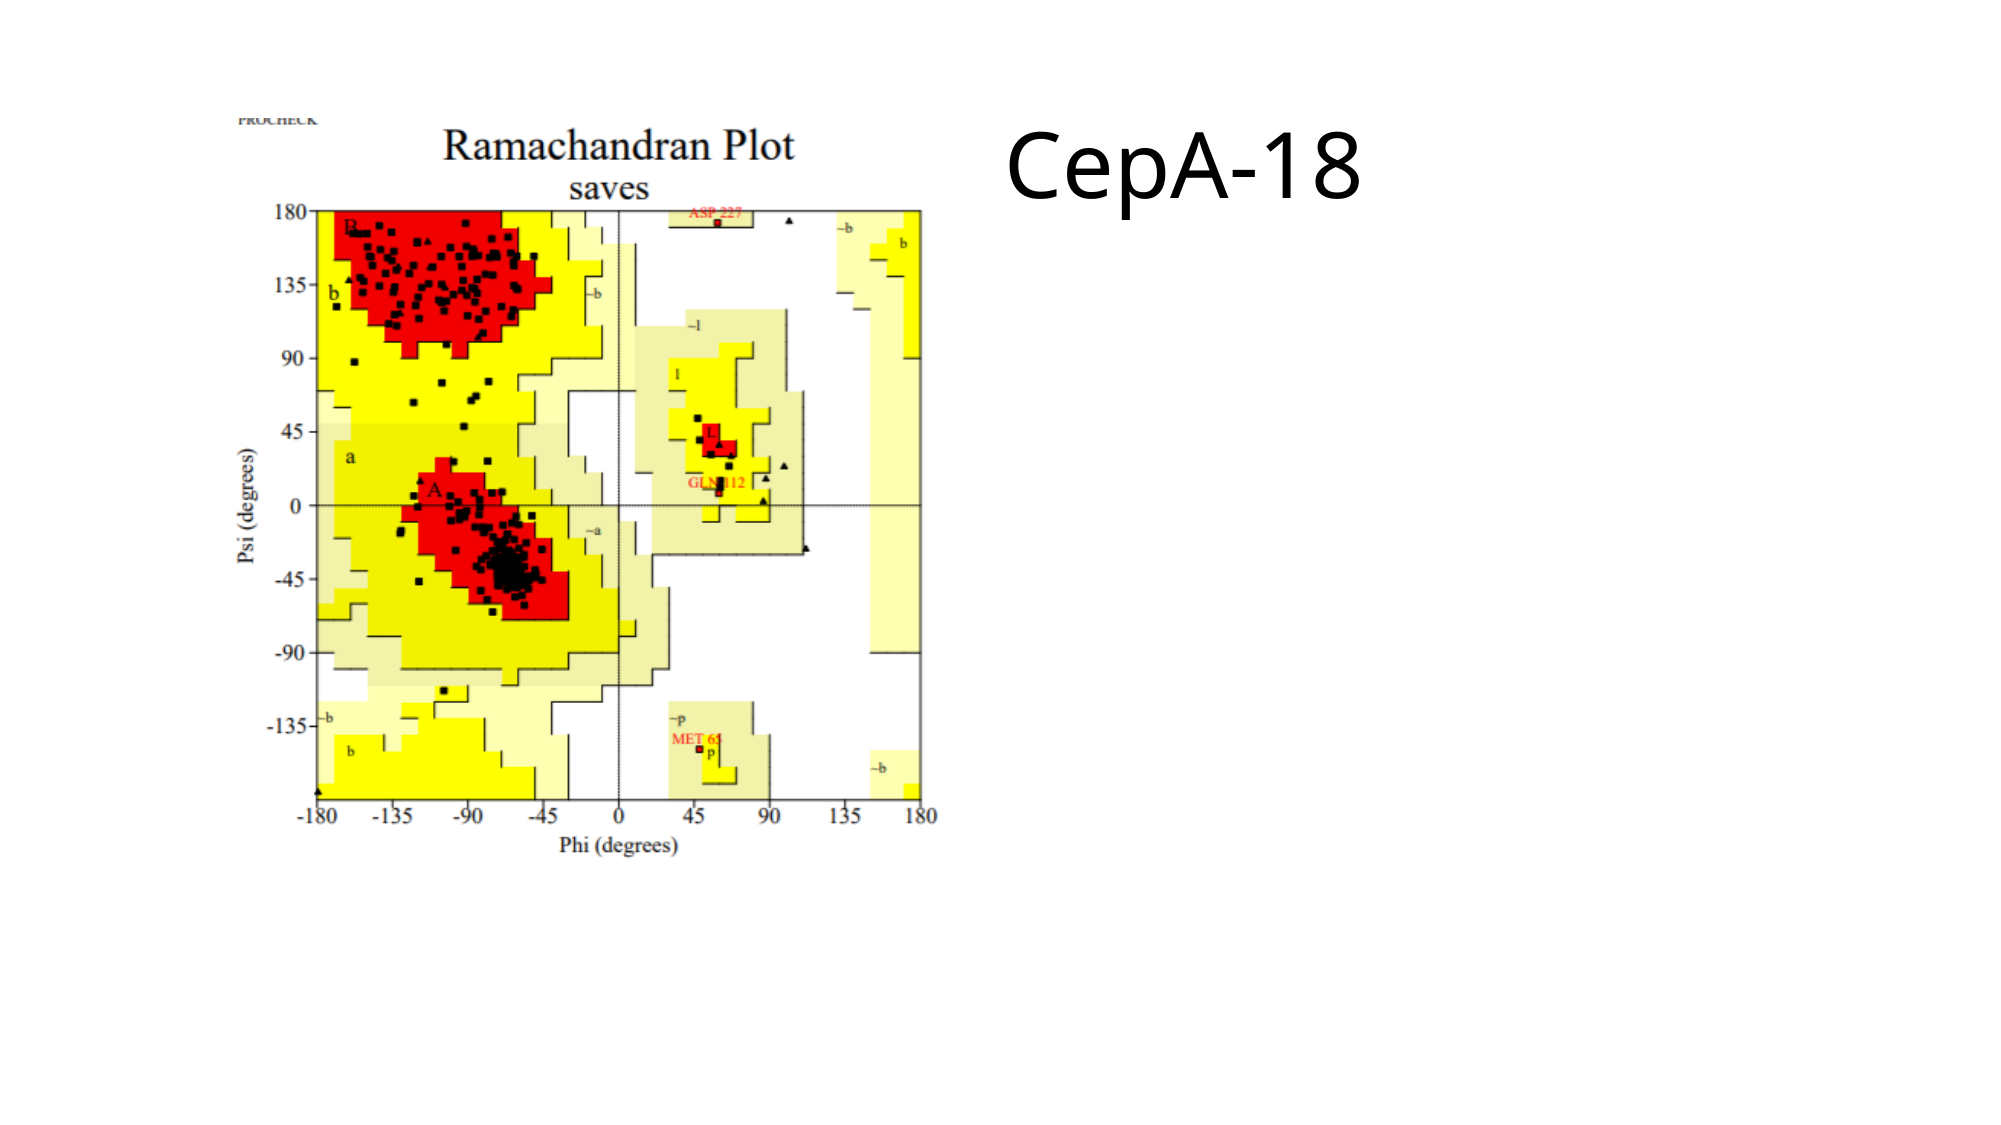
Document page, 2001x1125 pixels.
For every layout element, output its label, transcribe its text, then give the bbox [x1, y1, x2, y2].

picture [235, 118, 974, 860]
title CepA-18 [989, 73, 1832, 264]
